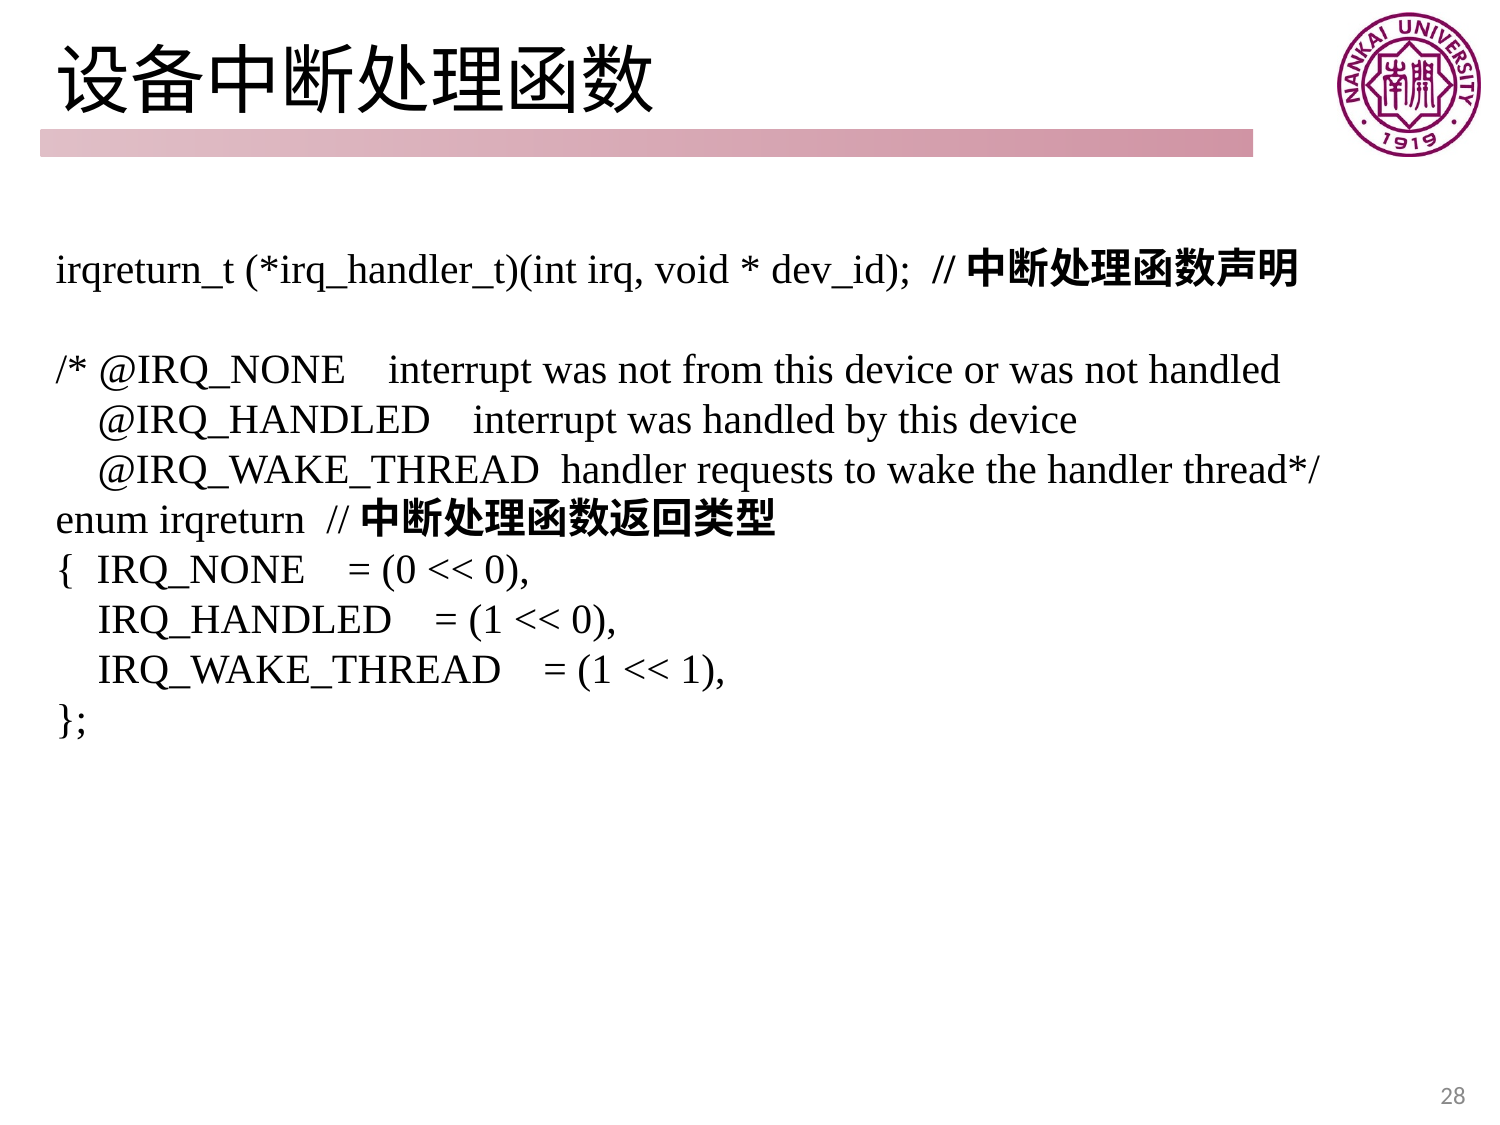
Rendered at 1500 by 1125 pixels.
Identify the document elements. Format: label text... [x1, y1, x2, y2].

title 设备中断处理函数 [40, 33, 1335, 133]
text_box irqreturn_t (*irq_handler_t)(int irq, void * dev_id); //中断处理函数声明 /* @IRQ_NONE interrupt was not from this device or was not handled @IRQ_HANDLED interrupt was handled by this device @IRQ_WAKE_THREAD handler requests to wake the handler thread*/ enum irqreturn //中断处理函数返回类型 { IRQ_NONE = (0 << 0), IRQ_HANDLED = (1 << 0), IRQ_WAKE_THREAD = (1 << 1), }; [40, 234, 1360, 750]
picture [1337, 12, 1481, 157]
slide_number 28 [1143, 1065, 1481, 1125]
